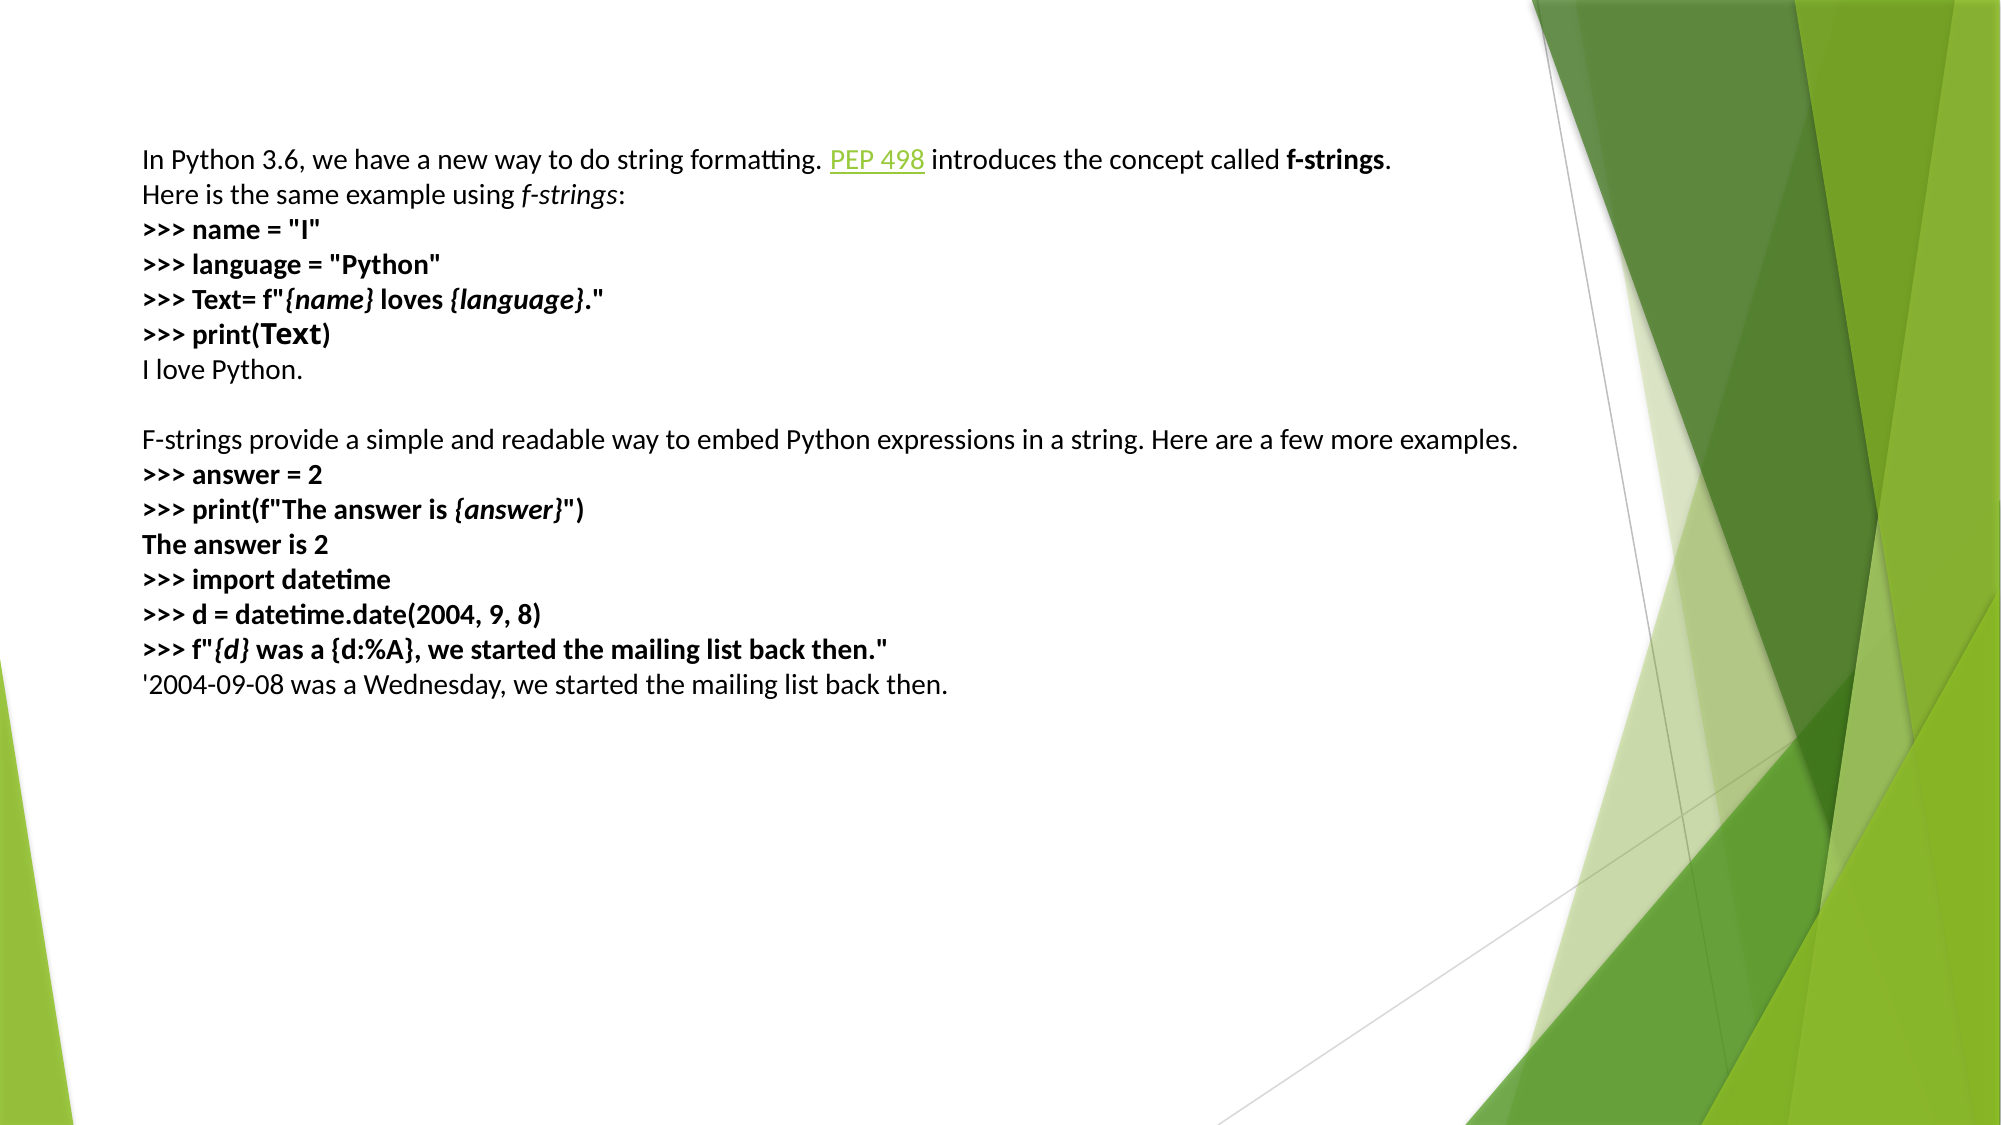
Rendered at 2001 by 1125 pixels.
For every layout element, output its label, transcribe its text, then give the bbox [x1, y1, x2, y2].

text_box In Python 3.6, we have a new way to do string formatting. PEP 498 introduces the concept called f-strings. Here is the same example using f-strings: >>> name = "I" >>> language = "Python" >>> Text= f"{name} loves {language}." >>> print(Text) I love Python. F-strings provide a simple and readable way to embed Python expressions in a string. Here are a few more examples. >>> answer = 2 >>> print(f"The answer is {answer}") The answer is 2 >>> import datetime >>> d = datetime.date(2004, 9, 8) >>> f"{d} was a {d:%A}, we started the mailing list back then." '2004-09-08 was a Wednesday, we started the mailing list back then. [127, 98, 1552, 778]
